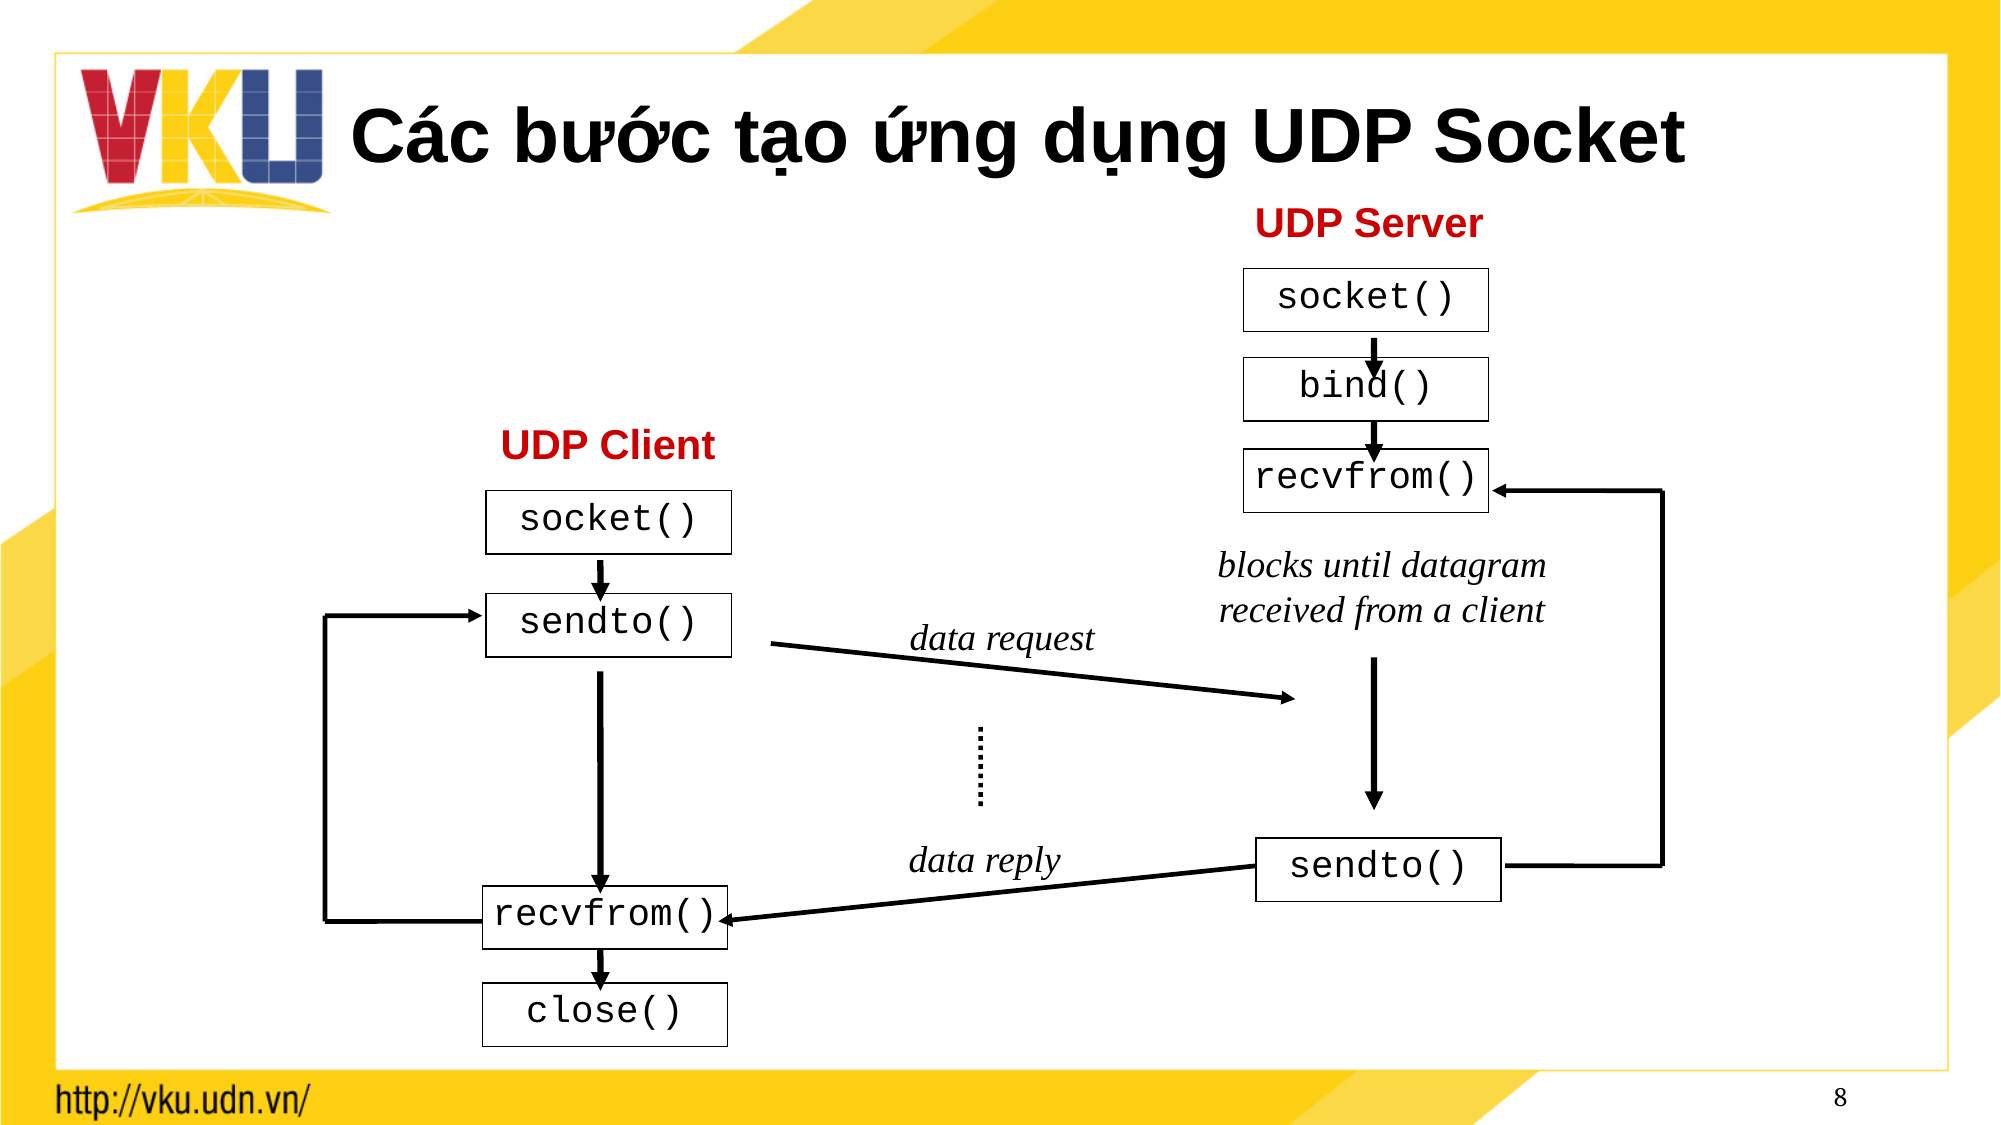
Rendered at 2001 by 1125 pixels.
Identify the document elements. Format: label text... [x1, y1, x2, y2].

slide_number 8 [1412, 1071, 1863, 1125]
title Các bước tạo ứng dụng UDP Socket [335, 59, 1863, 216]
picture [0, 0, 2001, 1125]
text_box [324, 188, 1663, 1047]
